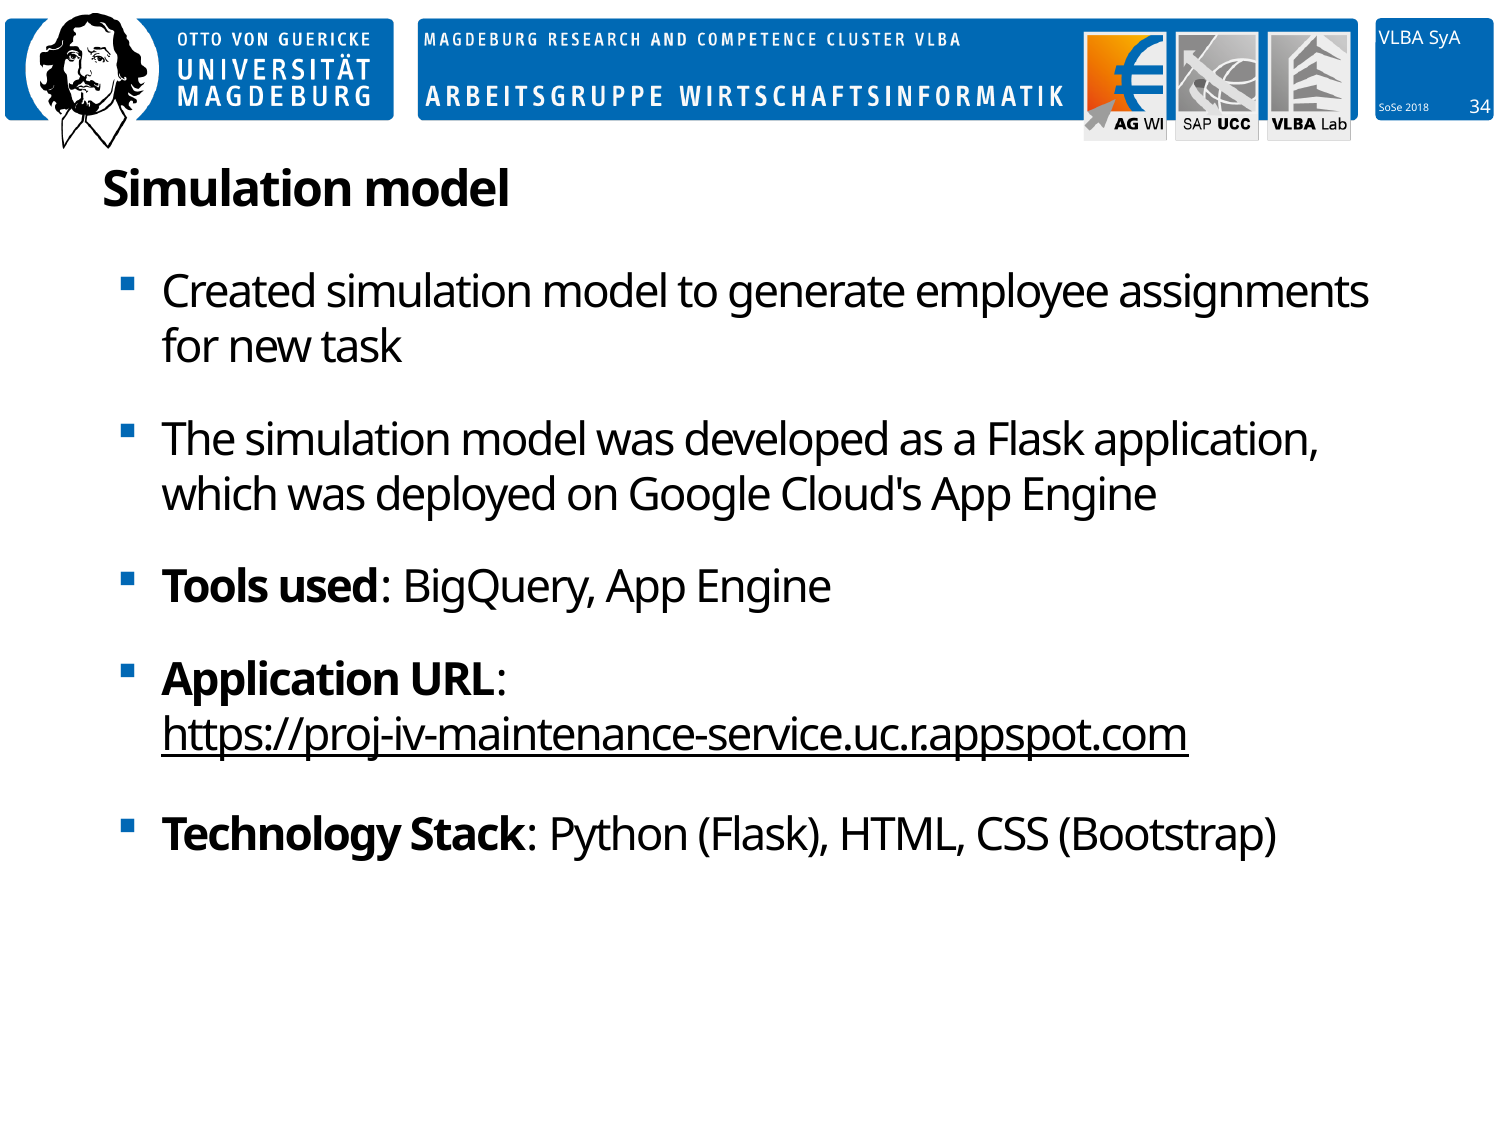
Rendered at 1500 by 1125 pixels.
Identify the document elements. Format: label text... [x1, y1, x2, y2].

list Created simulation model to generate employee assignments for new task The simulation model was developed as a Flask application, which was deployed on Google Cloud's App Engine Tools used: BigQuery, App Engine Application URL: https://proj-iv-maintenance-service.uc.r.appspot.com Technology Stack: Python (Flask), HTML, CSS (Bootstrap) [87, 254, 1436, 1071]
picture [5, 13, 1358, 149]
title Simulation model [87, 149, 1436, 242]
